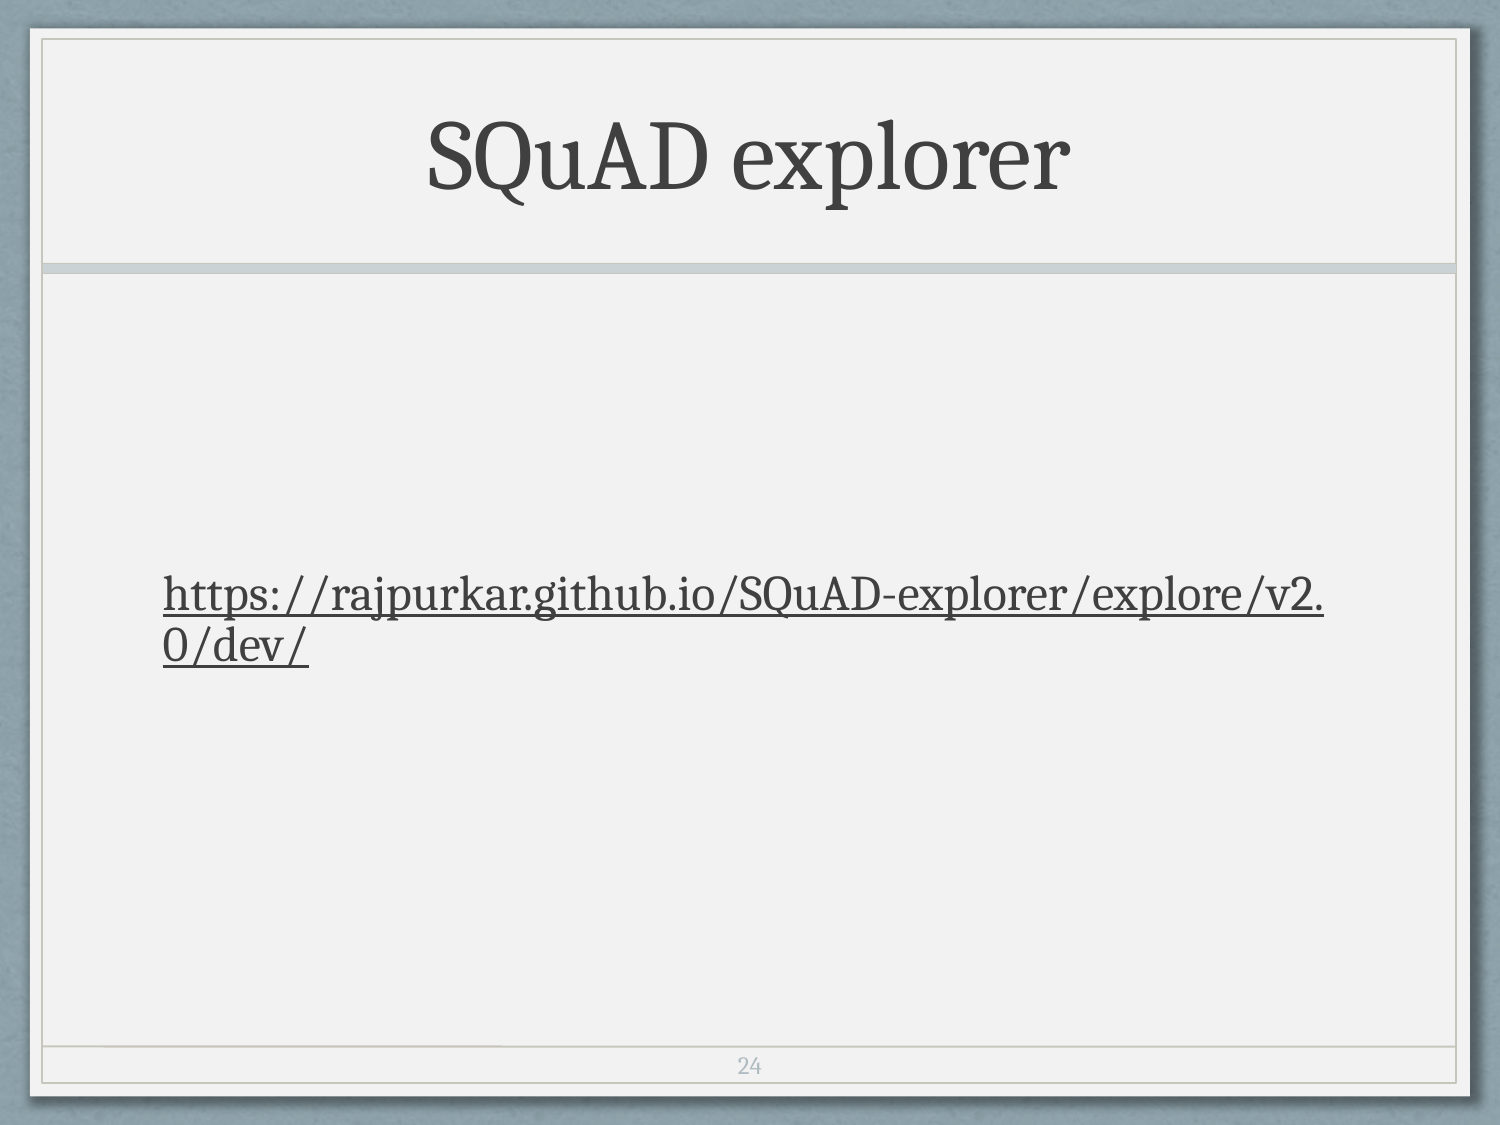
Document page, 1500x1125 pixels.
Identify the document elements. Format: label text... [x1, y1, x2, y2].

list https://rajpurkar.github.io/SQuAD-explorer/explore/v2.0/dev/ [147, 350, 1353, 995]
title SQuAD explorer [147, 40, 1353, 260]
slide_number 23 [687, 1042, 813, 1088]
